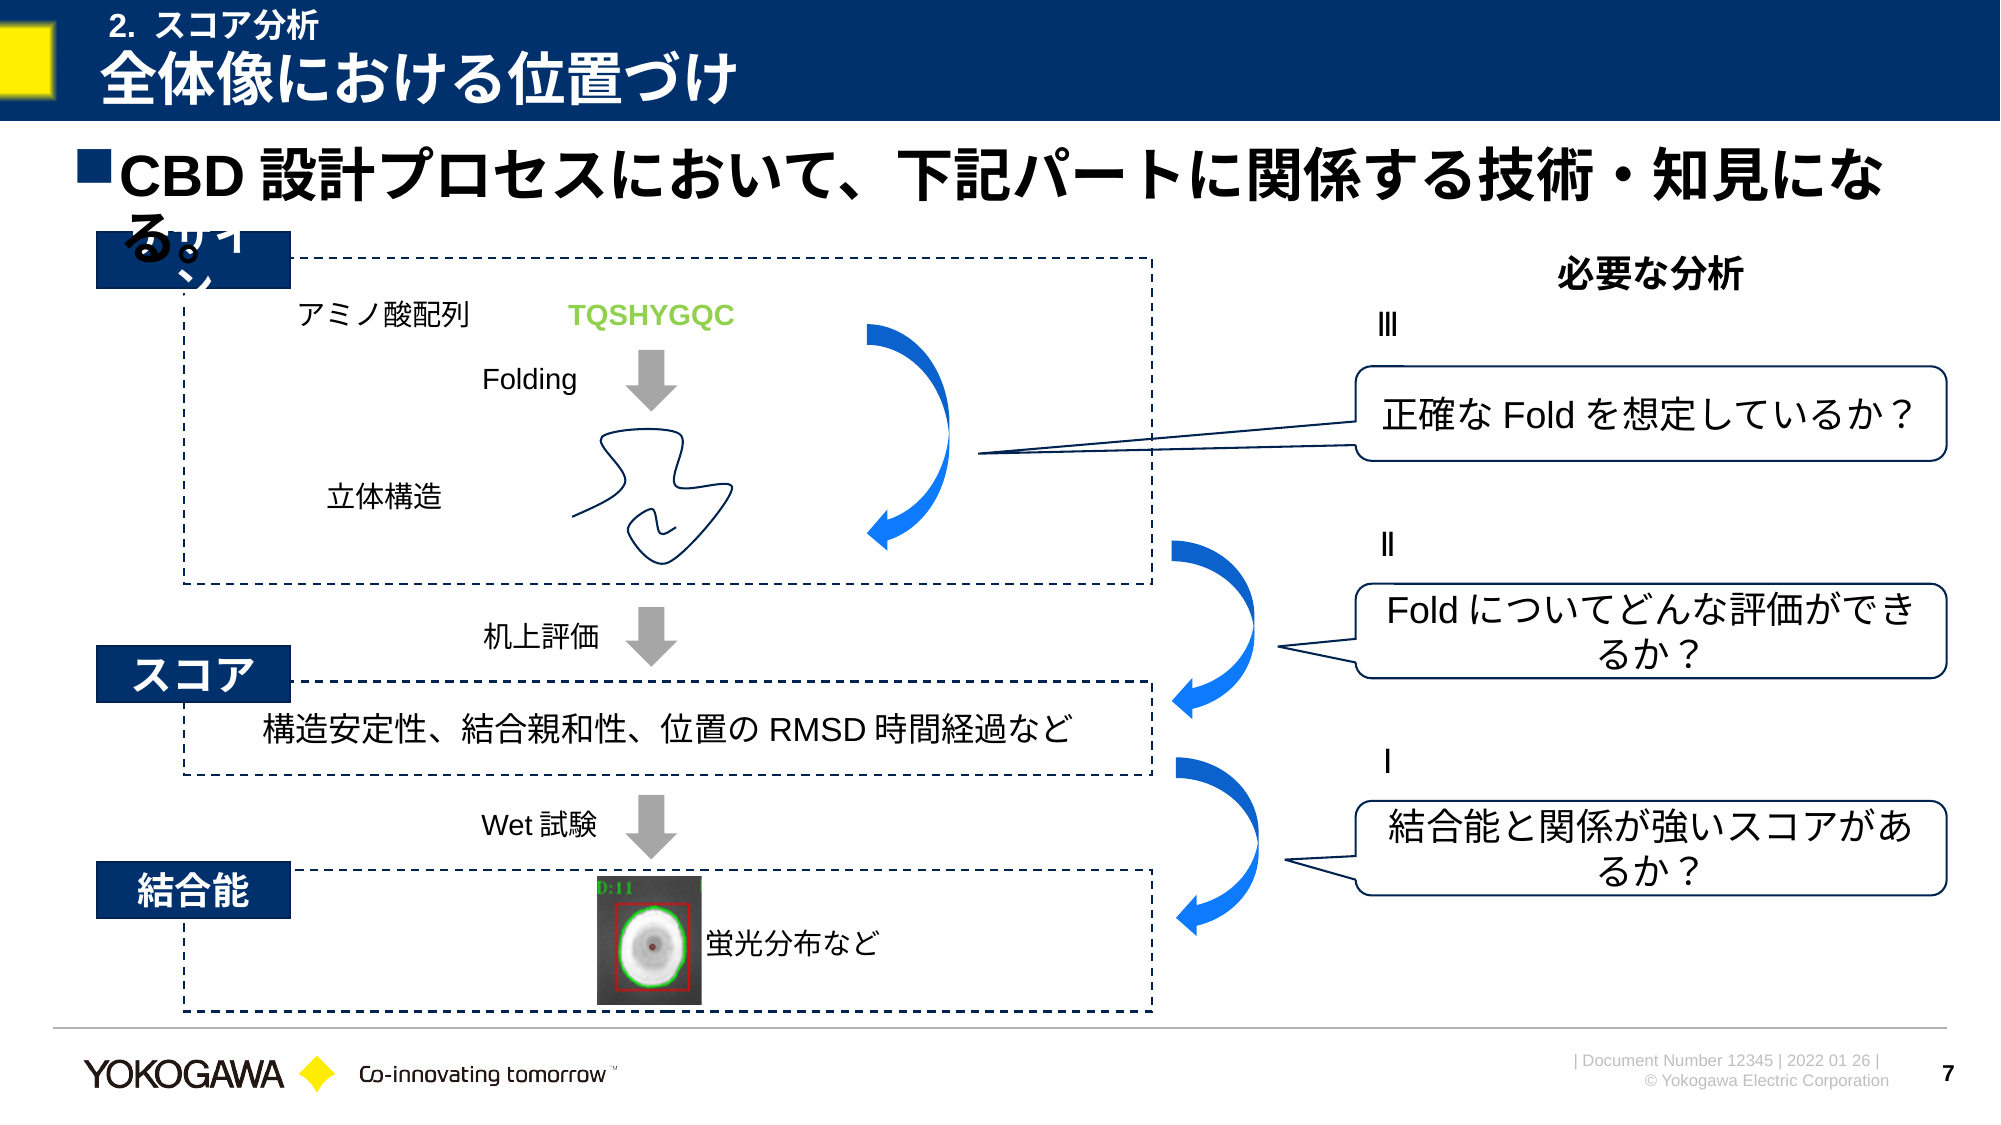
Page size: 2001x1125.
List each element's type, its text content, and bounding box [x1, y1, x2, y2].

text_box デザイン [96, 269, 291, 289]
text_box 机上評価 [458, 611, 625, 661]
text_box 結合能と関係が強いスコアがあるか？ [1284, 799, 1948, 897]
text_box [1170, 539, 1256, 722]
text_box Wet試験 [458, 799, 622, 849]
text_box Ⅱ [1364, 515, 1411, 570]
text_box Folding [467, 352, 593, 403]
picture [597, 876, 702, 1005]
text_box 2. スコア分析 [93, 0, 559, 52]
text_box 結合能 [96, 861, 291, 919]
text_box 立体構造 [311, 471, 458, 521]
text_box [183, 269, 1153, 585]
text_box TQSHYGQC [553, 289, 751, 339]
text_box Foldについてどんな評価ができるか？ [1277, 582, 1948, 680]
text_box Ⅰ [1367, 732, 1408, 788]
text_box 必要な分析 [1542, 269, 1760, 303]
picture [83, 1055, 617, 1093]
text_box 正確なFoldを想定しているか？ [978, 365, 1948, 462]
title 全体像における位置づけ [84, 39, 1955, 125]
text_box スコア [96, 645, 291, 703]
text_box Ⅲ [1361, 295, 1415, 351]
text_box [183, 680, 1153, 776]
slide_number 7 [1904, 1042, 1970, 1103]
text_box [622, 793, 680, 861]
text_box [183, 869, 1153, 1013]
picture [0, 6, 69, 115]
text_box アミノ酸配列 [281, 289, 486, 340]
text_box [625, 605, 680, 669]
text_box [1174, 756, 1260, 939]
text_box CBD設計プロセスにおいて、下記パートに関係する技術・知見になる。 [57, 138, 1955, 269]
